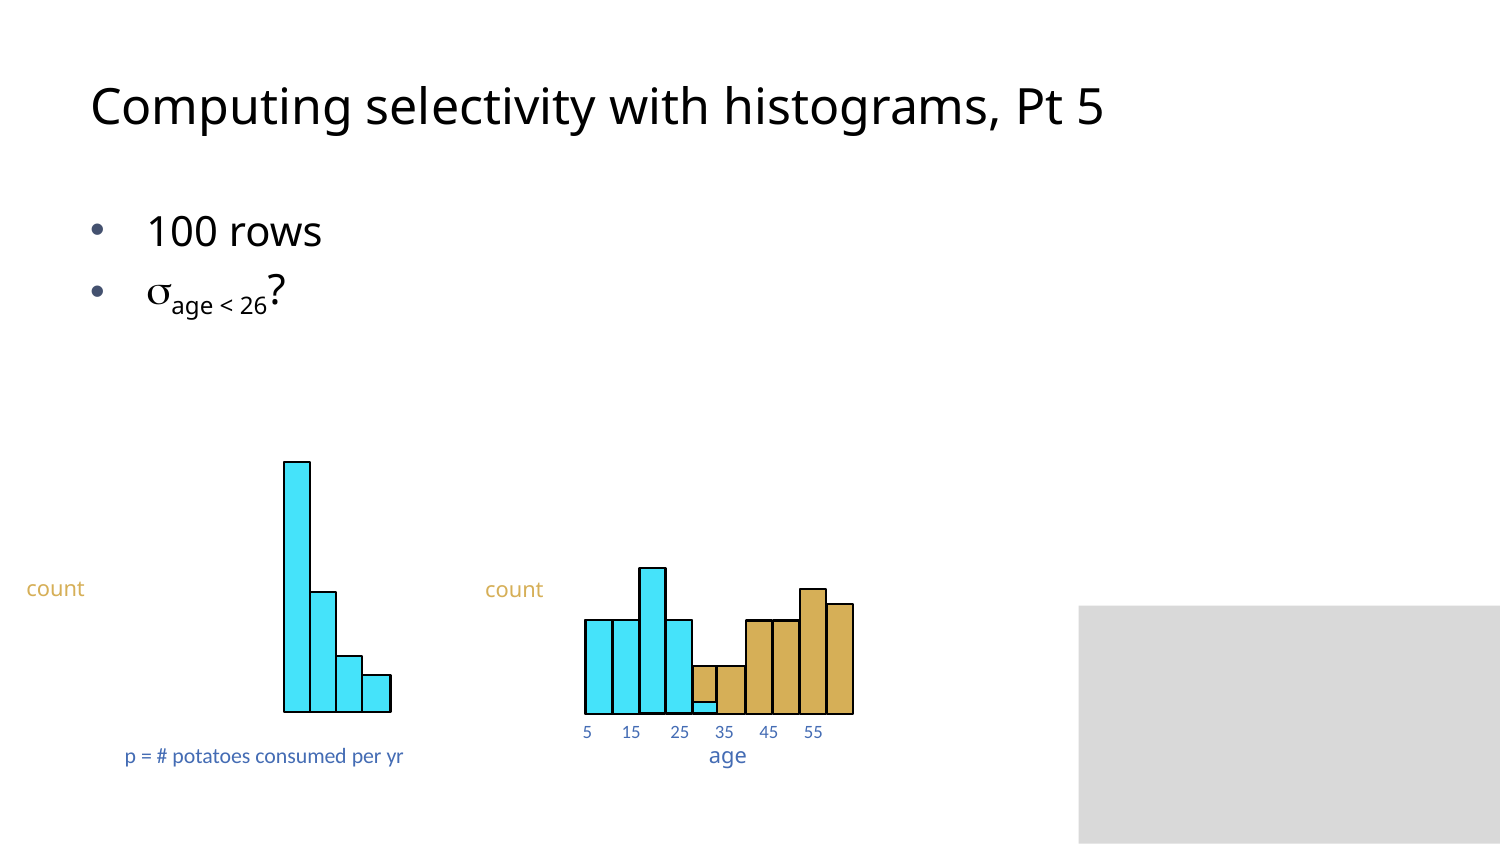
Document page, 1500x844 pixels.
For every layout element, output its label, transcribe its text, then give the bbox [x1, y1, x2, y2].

title Computing selectivity with histograms, Pt 5 [75, 33, 1425, 175]
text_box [12, 444, 423, 777]
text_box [470, 440, 876, 777]
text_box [283, 462, 391, 713]
list 100 rows sage < 26? [75, 196, 1425, 754]
